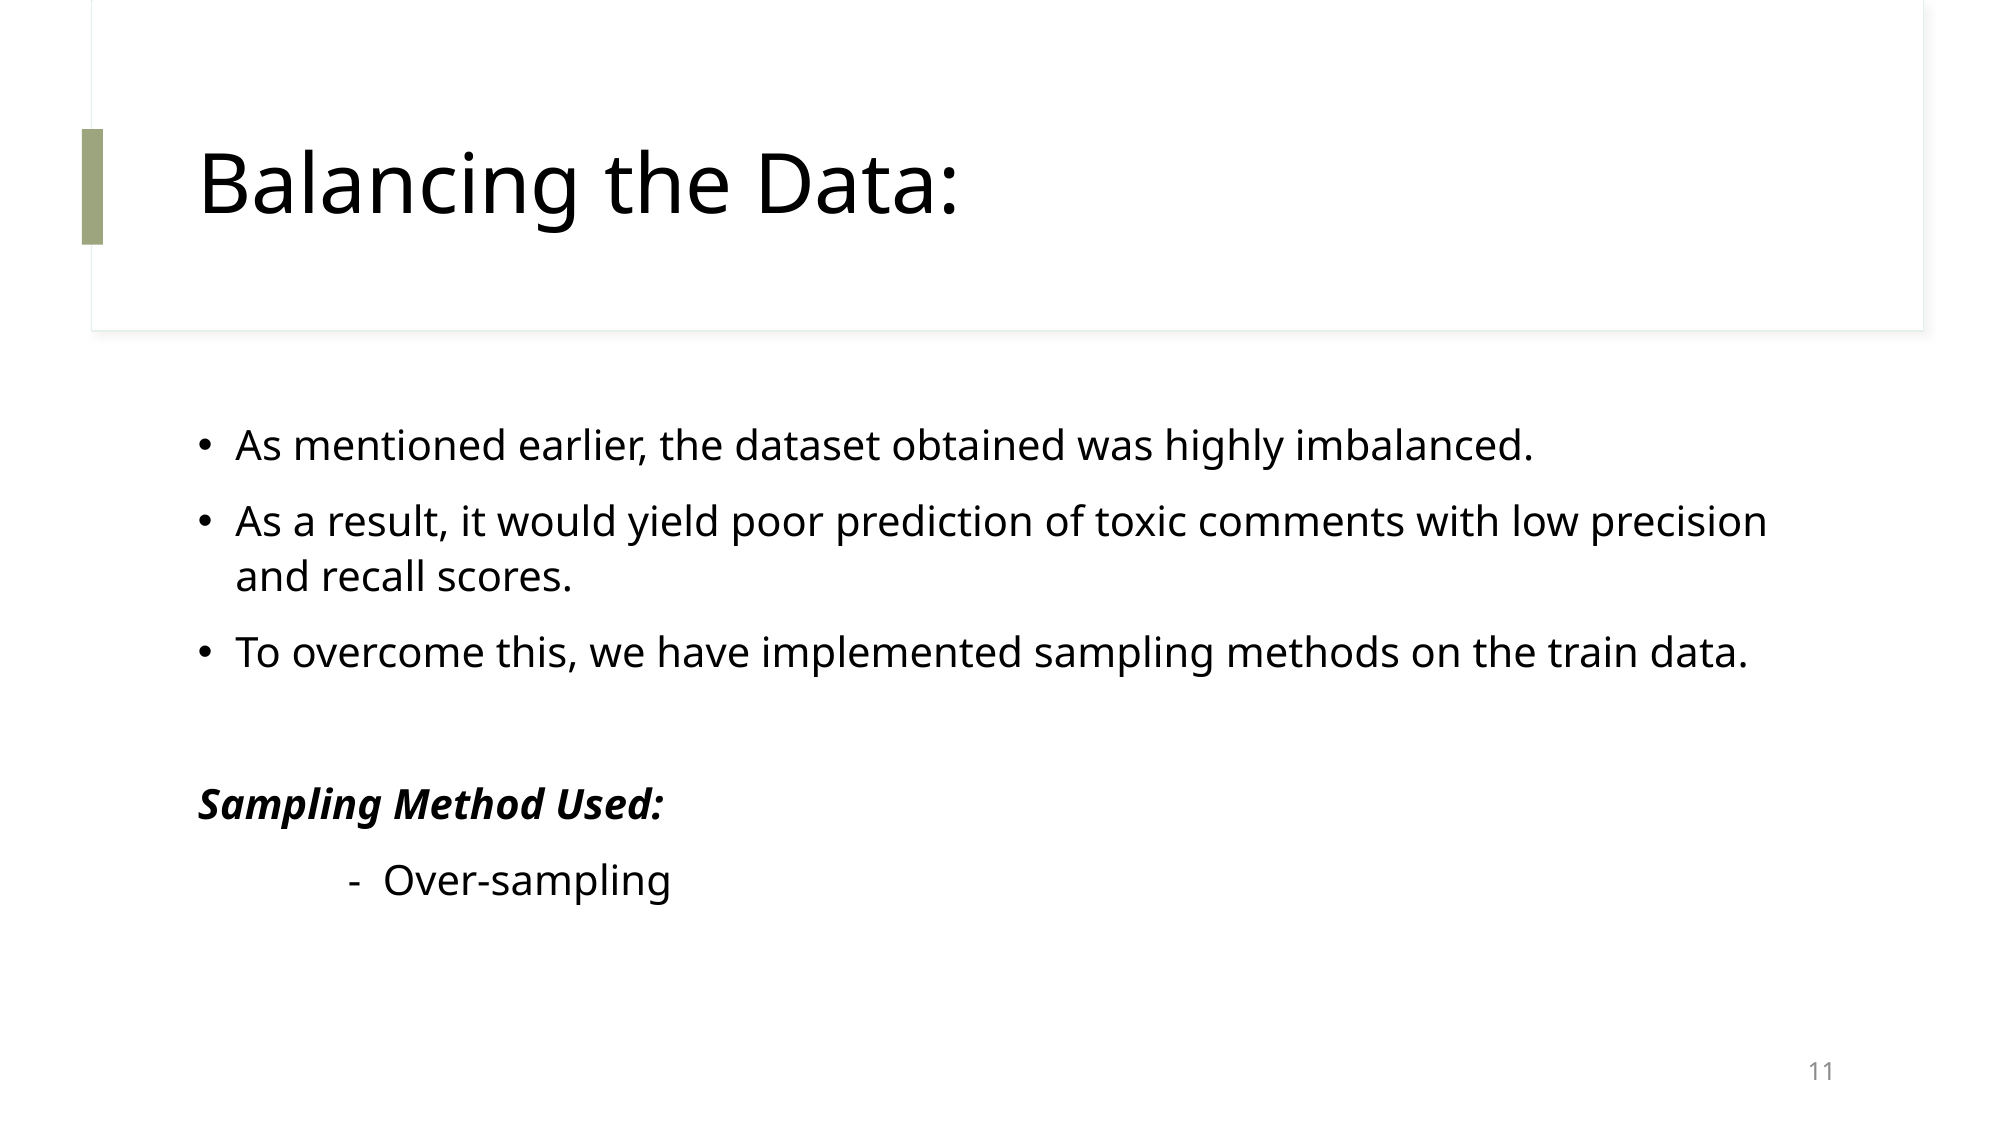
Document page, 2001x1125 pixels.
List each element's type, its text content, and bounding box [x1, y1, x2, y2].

list As mentioned earlier, the dataset obtained was highly imbalanced. As a result, it would yield poor prediction of toxic comments with low precision and recall scores. To overcome this, we have implemented sampling methods on the train data. Sampling Method Used: - Over-sampling [183, 406, 1851, 1013]
title Balancing the Data: [183, 90, 1851, 284]
slide_number 11 [1401, 1042, 1851, 1103]
